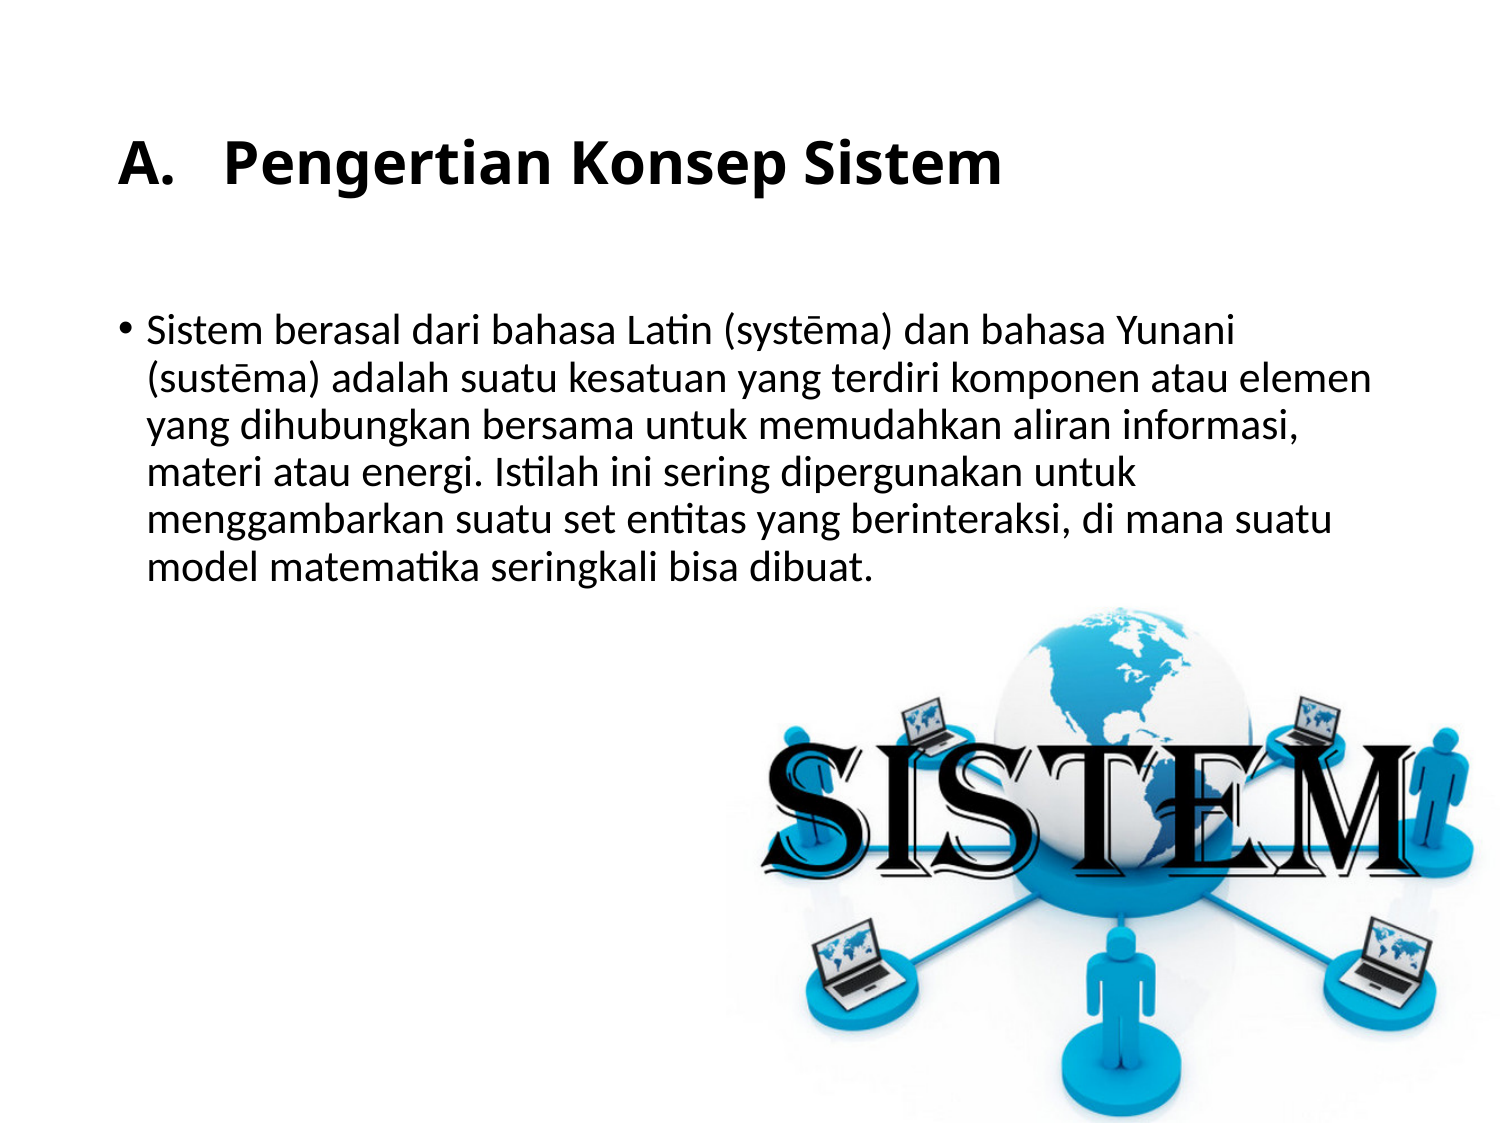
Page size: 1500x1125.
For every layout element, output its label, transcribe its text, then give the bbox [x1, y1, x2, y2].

list Sistem berasal dari bahasa Latin (systēma) dan bahasa Yunani (sustēma) adalah suatu kesatuan yang terdiri komponen atau elemen yang dihubungkan bersama untuk memudahkan aliran informasi, materi atau energi. Istilah ini sering dipergunakan untuk menggambarkan suatu set entitas yang berinteraksi, di mana suatu model matematika seringkali bisa dibuat. [103, 299, 1397, 1014]
picture [726, 597, 1500, 1123]
title A. Pengertian Konsep Sistem [103, 59, 1397, 278]
